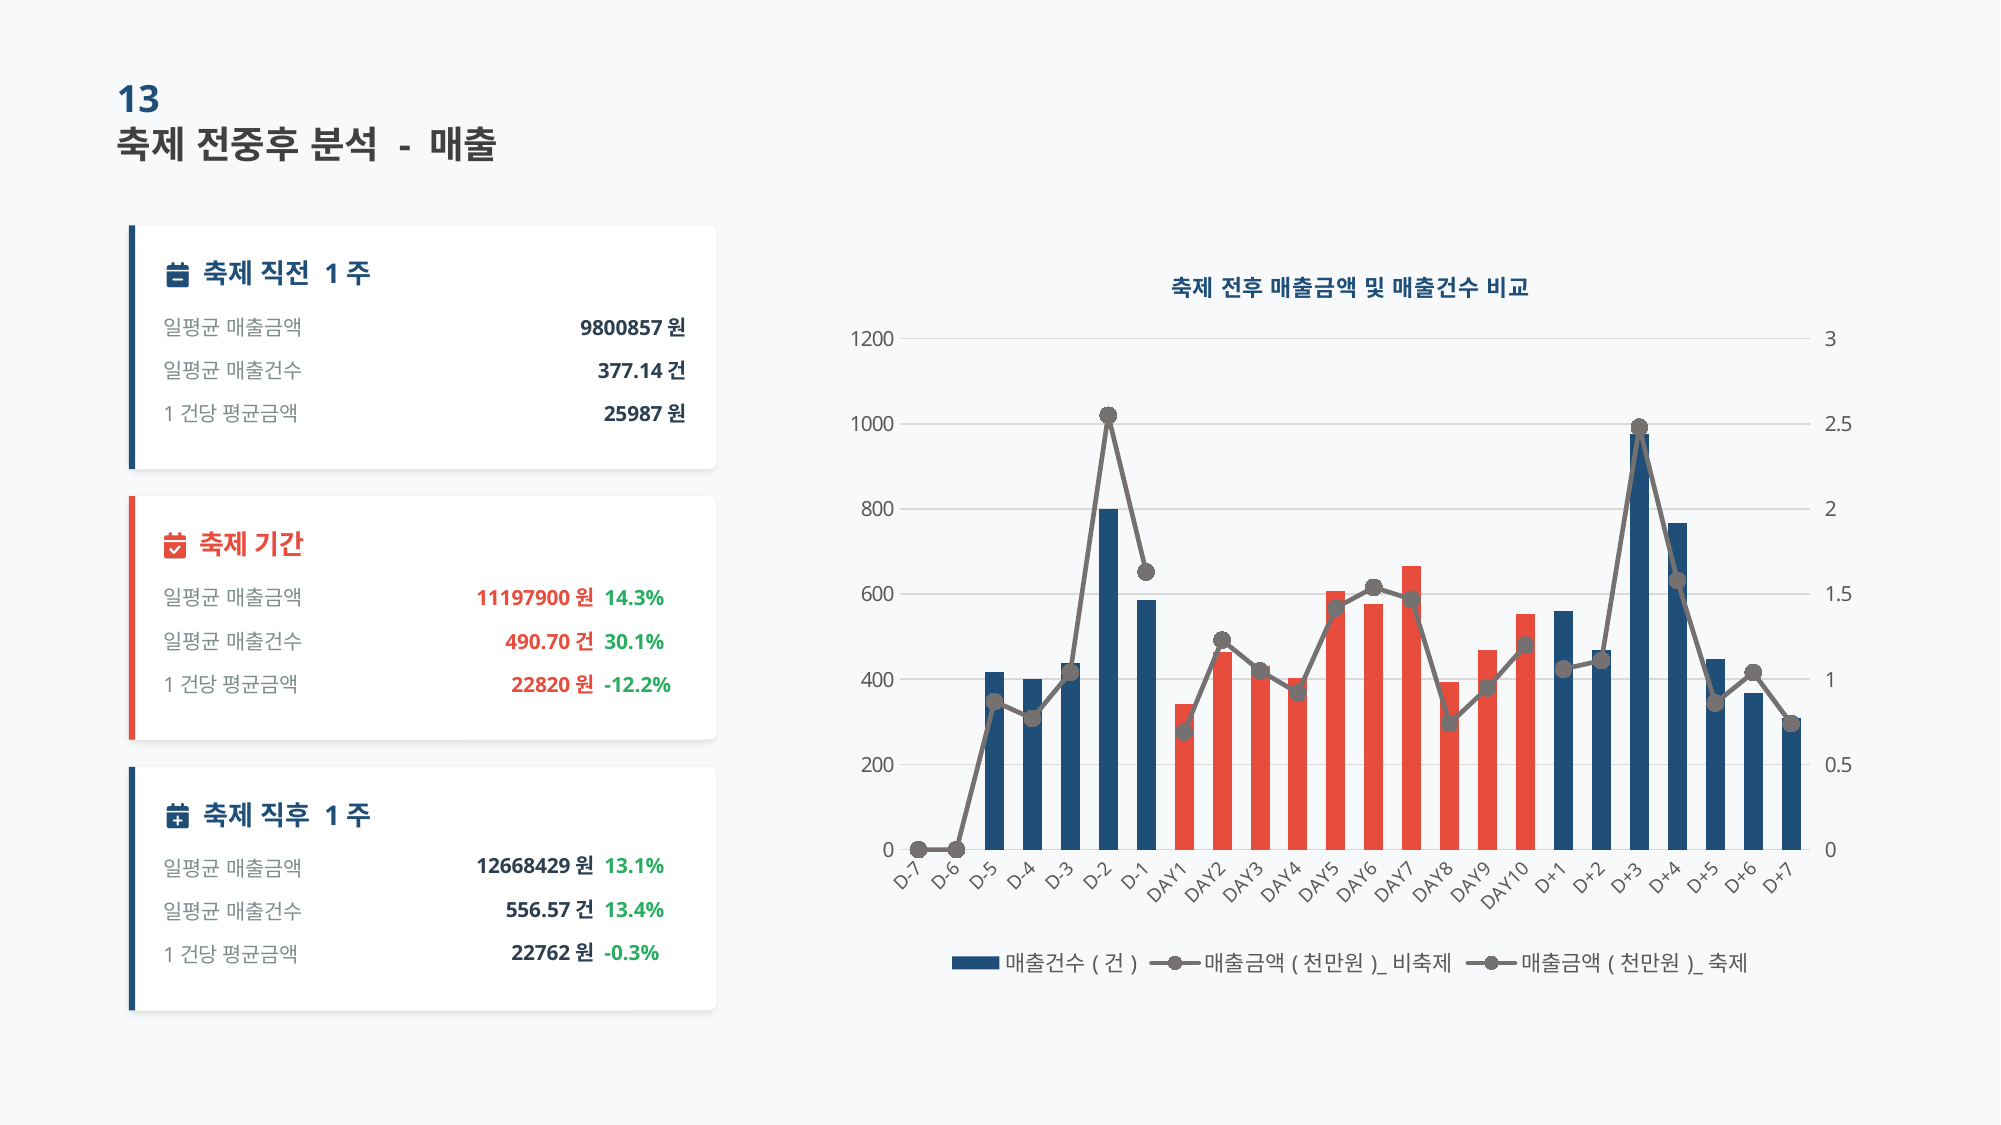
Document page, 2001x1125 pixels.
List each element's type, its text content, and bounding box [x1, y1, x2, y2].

text_box 377.14건 [478, 353, 687, 387]
text_box 9800857원 [460, 310, 687, 344]
text_box 일평균 매출금액 [163, 581, 386, 614]
text_box 1건당 평균금액 [163, 396, 324, 430]
text_box 1건당 평균금액 [163, 667, 324, 701]
picture [163, 530, 187, 559]
text_box 13.1% [604, 849, 796, 882]
text_box 일평균 매출금액 [163, 310, 396, 344]
text_box [136, 225, 717, 470]
text_box 일평균 매출건수 [163, 353, 386, 387]
text_box 일평균 매출건수 [163, 624, 347, 658]
chart [828, 241, 1873, 984]
picture [163, 801, 192, 830]
text_box [128, 225, 136, 470]
text_box 축제 직후 1주 [203, 794, 618, 834]
text_box 축제 직전 1주 [203, 253, 579, 293]
text_box 25987원 [478, 396, 687, 430]
text_box 14.3% [604, 581, 796, 614]
text_box 11197900원 [425, 581, 595, 614]
text_box 12668429원 [368, 849, 595, 882]
text_box -0.3% [604, 935, 760, 969]
text_box 22762원 [385, 935, 595, 969]
text_box -12.2% [604, 667, 760, 701]
text_box 일평균 매출건수 [163, 894, 381, 928]
text_box 13 [116, 66, 796, 129]
text_box 축제 전중후 분석 - 매출 [116, 112, 941, 175]
text_box 556.57건 [385, 892, 595, 926]
text_box 13.4% [604, 892, 782, 926]
text_box 1건당 평균금액 [163, 938, 324, 971]
text_box [128, 496, 136, 740]
text_box 축제 기간 [199, 524, 330, 564]
text_box [136, 496, 717, 740]
text_box 490.70건 [425, 624, 595, 658]
picture [163, 260, 192, 289]
text_box 일평균 매출금액 [163, 851, 381, 885]
text_box [136, 766, 717, 1011]
text_box [128, 766, 136, 1011]
text_box 22820원 [410, 667, 595, 701]
text_box 30.1% [604, 624, 782, 658]
